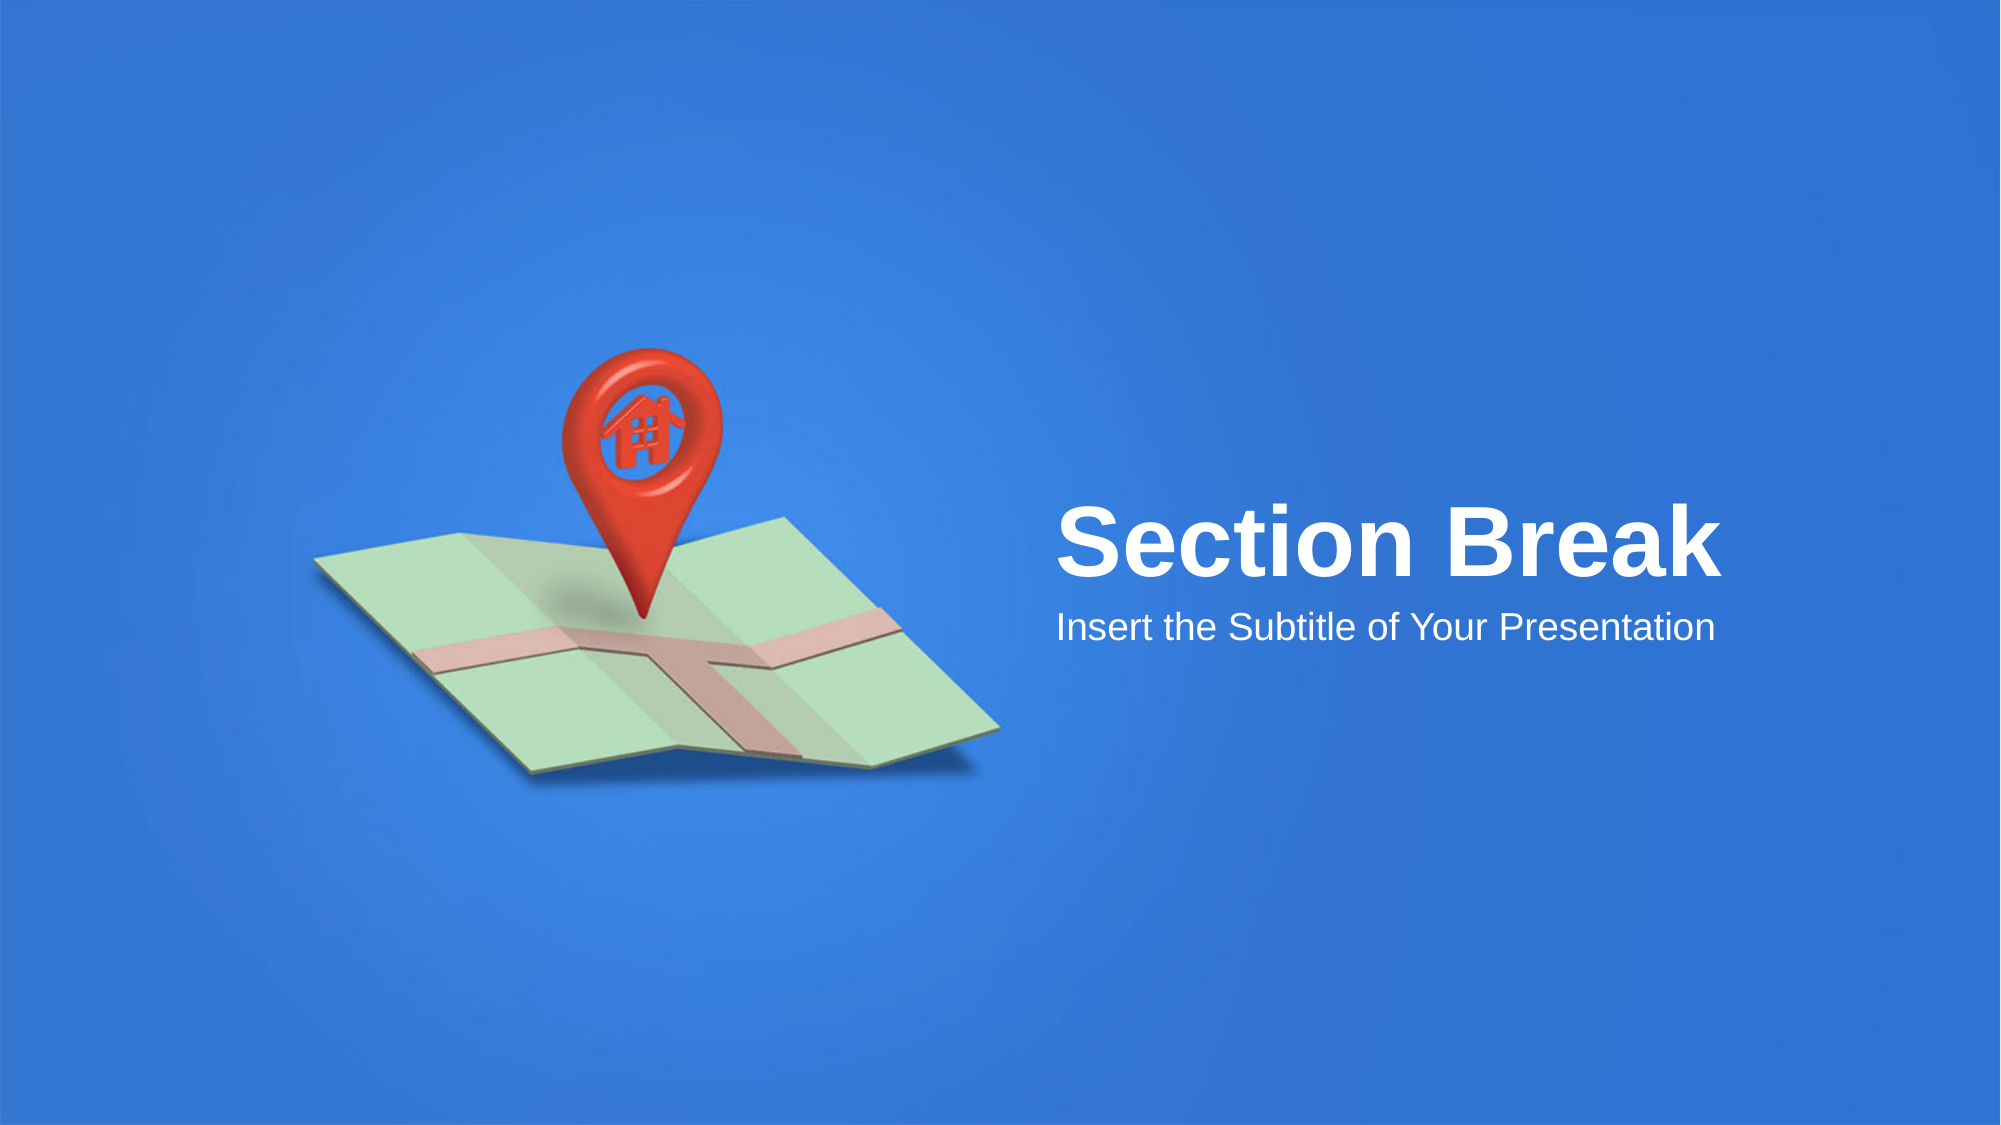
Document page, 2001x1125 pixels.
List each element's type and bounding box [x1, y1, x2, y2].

text_box [1040, 468, 2000, 657]
picture [0, 0, 2001, 1125]
